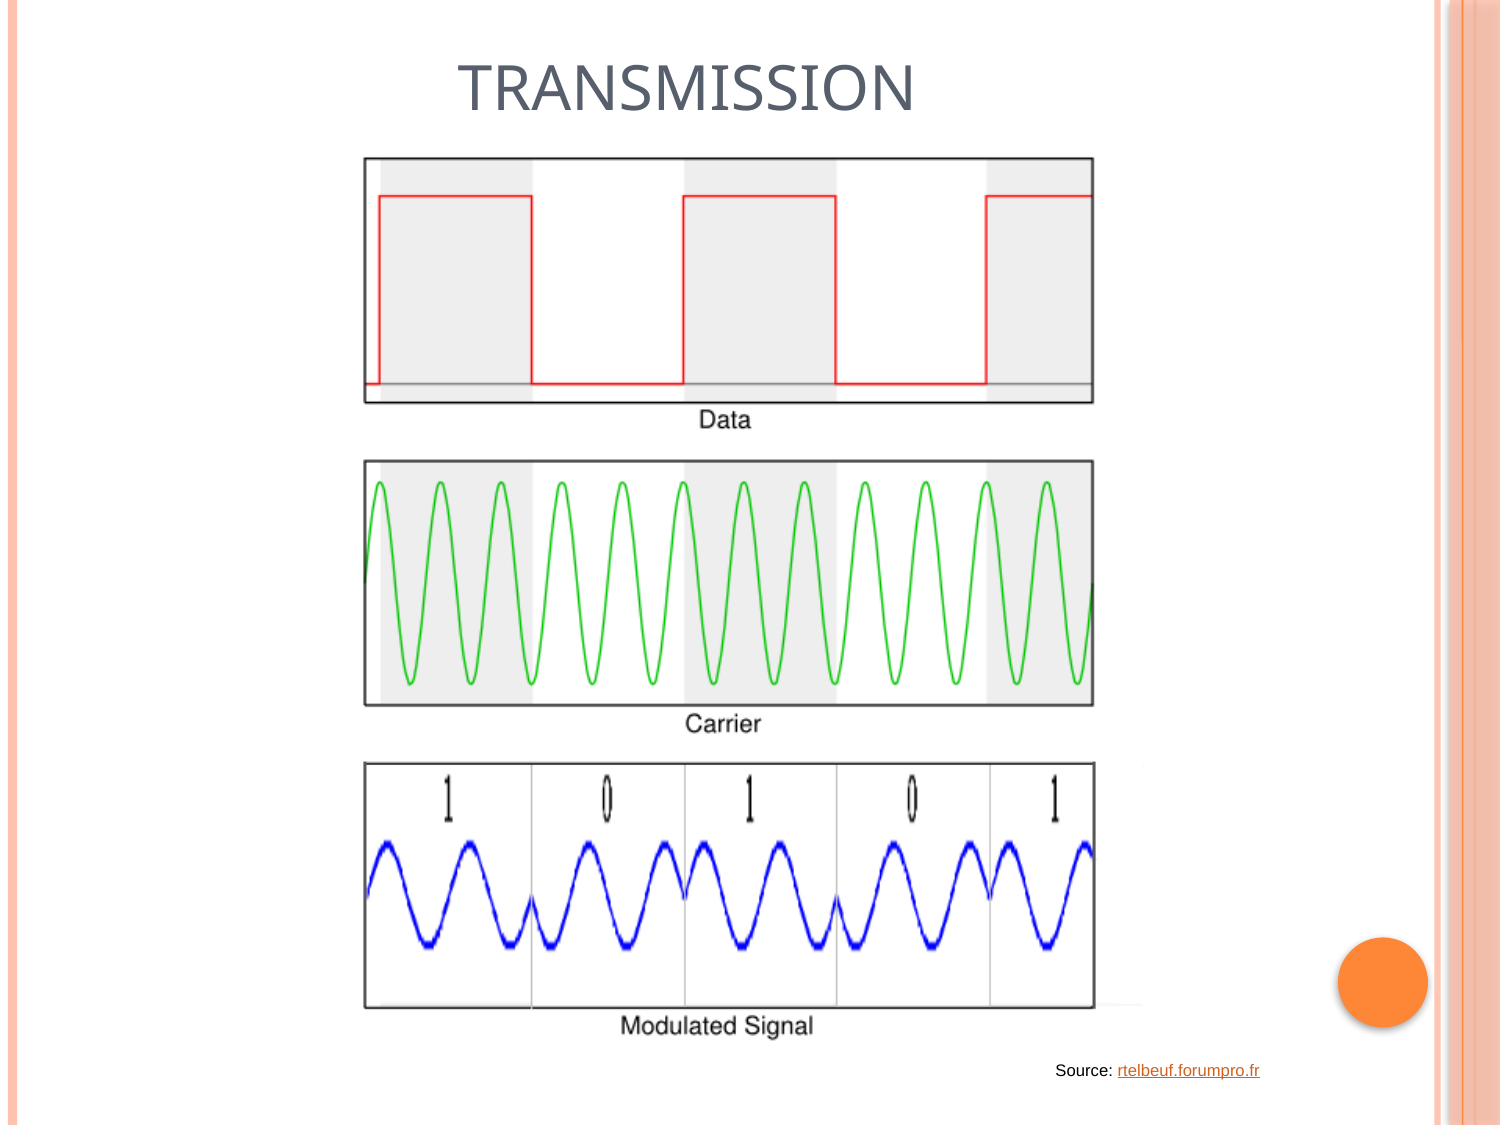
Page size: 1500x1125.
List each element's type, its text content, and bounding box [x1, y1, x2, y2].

text_box Source: rtelbeuf.forumpro.fr [1040, 1052, 1276, 1087]
picture [311, 114, 1146, 1053]
title Transmission [75, 37, 1300, 130]
